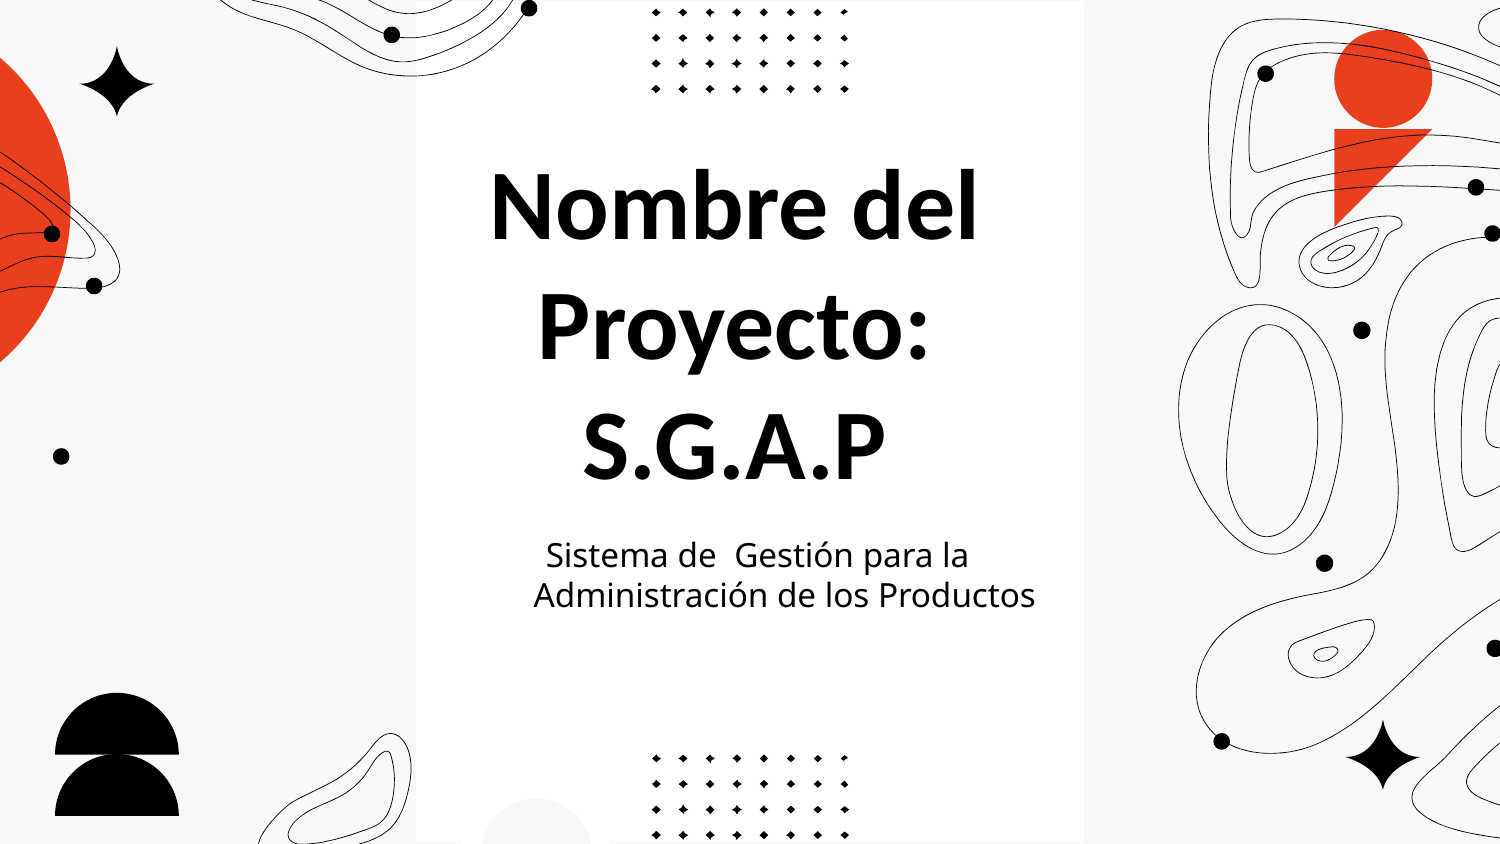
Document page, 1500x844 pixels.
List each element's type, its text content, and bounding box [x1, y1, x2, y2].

subtitle Sistema de Gestión para la Administración de los Productos [413, 542, 1083, 607]
title Nombre del Proyecto: S.G.A.P [427, 278, 1043, 482]
